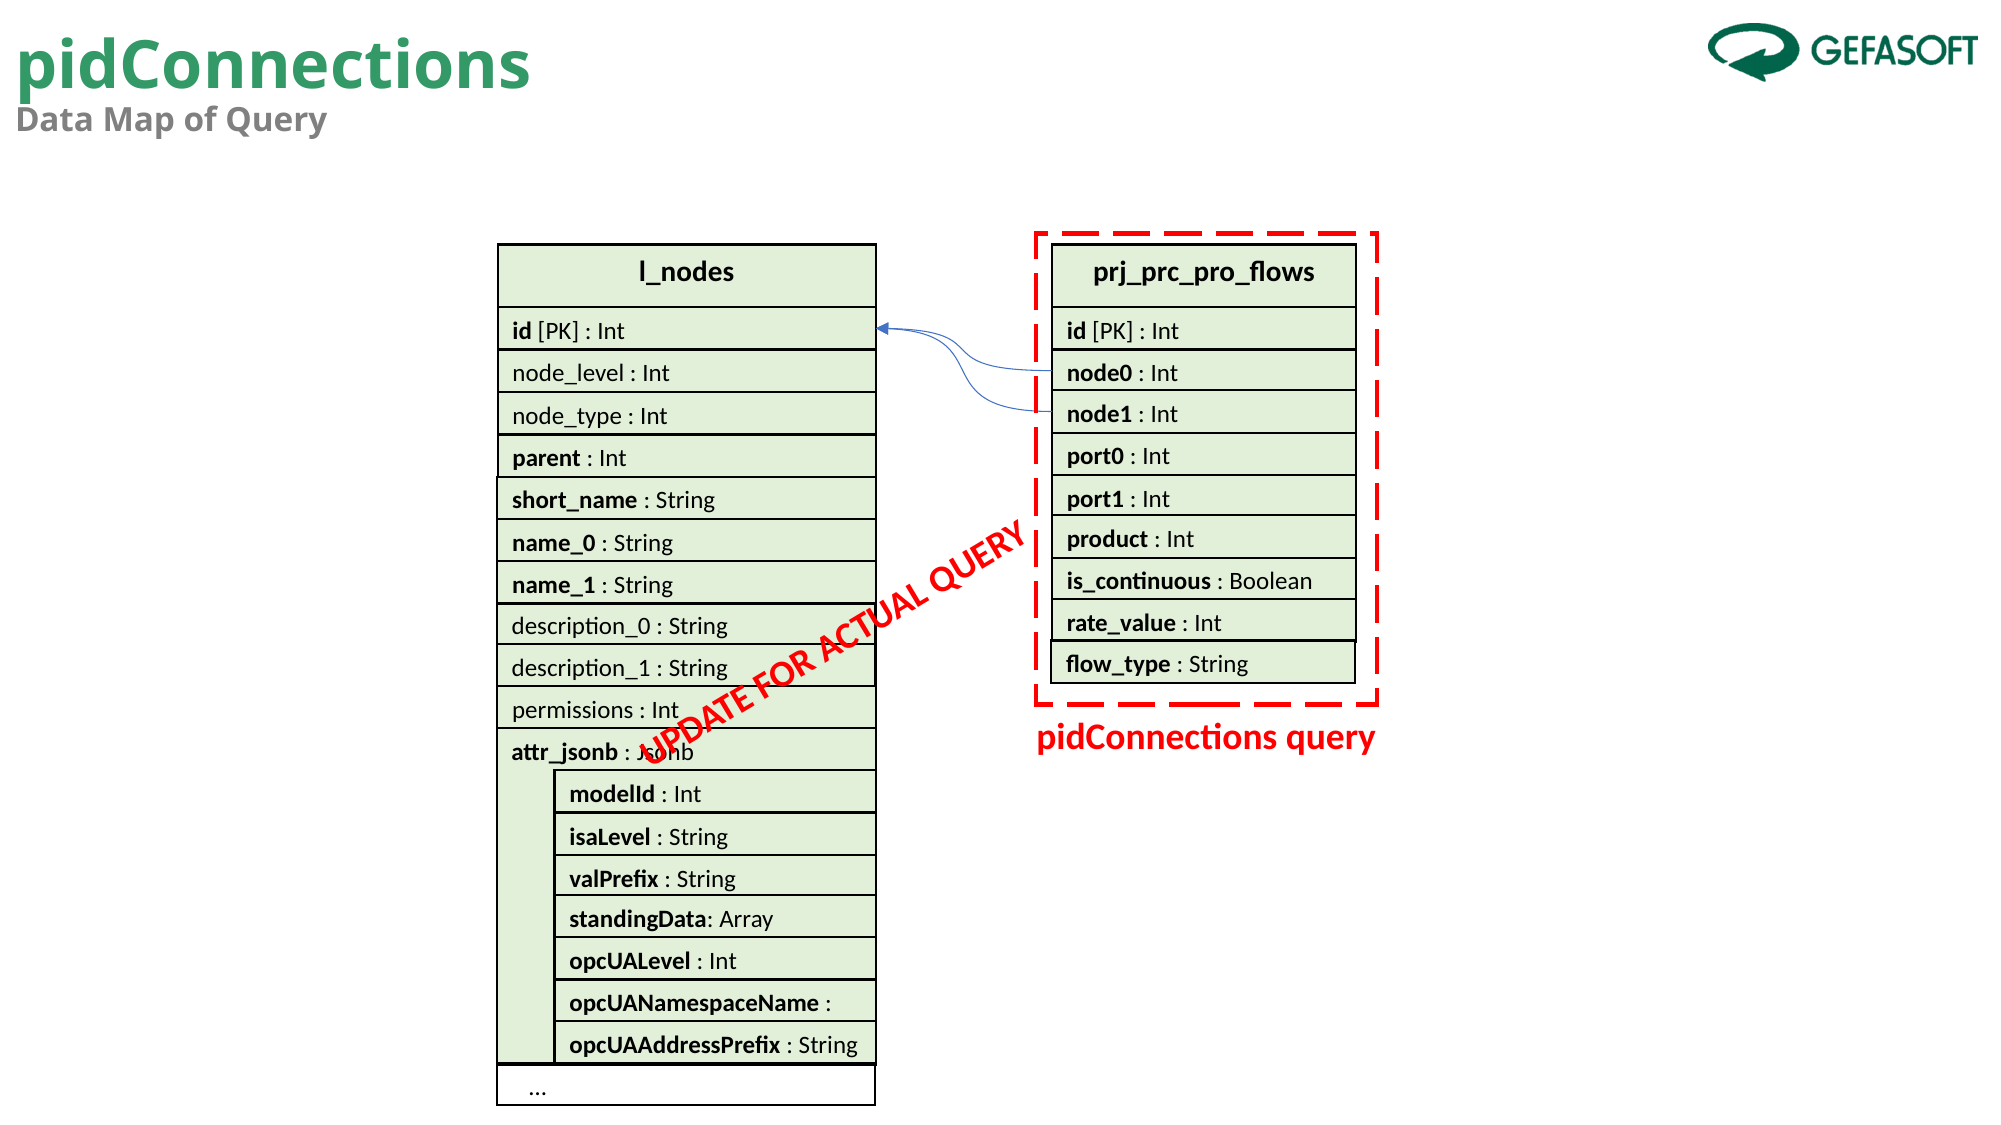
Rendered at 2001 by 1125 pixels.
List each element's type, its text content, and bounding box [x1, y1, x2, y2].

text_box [1051, 244, 1357, 683]
picture [1708, 22, 1978, 82]
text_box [875, 371, 1052, 412]
text_box UPDATE FOR ACTUAL QUERY [876, 475, 1051, 650]
title pidConnections Data Map of Query [0, 3, 2000, 166]
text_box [875, 328, 1052, 371]
text_box [1035, 233, 1378, 704]
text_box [496, 244, 876, 1106]
text_box pidConnections query [1013, 704, 1400, 765]
